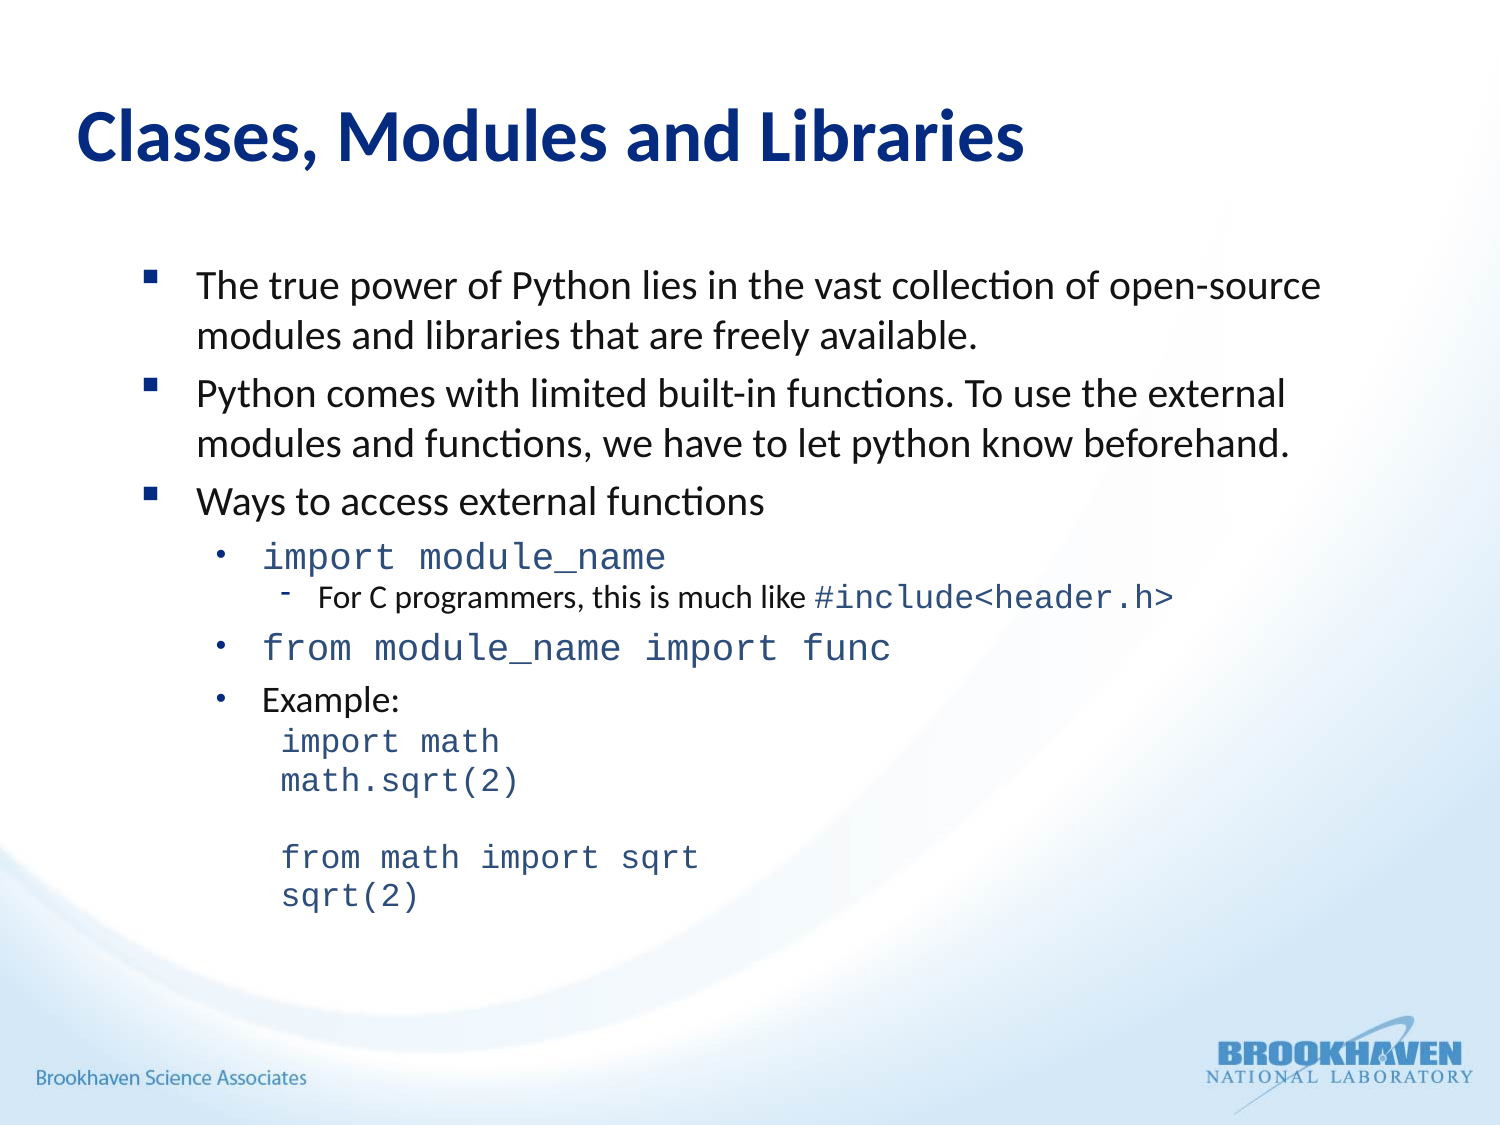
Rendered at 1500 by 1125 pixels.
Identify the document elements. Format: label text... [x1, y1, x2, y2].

picture [0, 0, 1500, 1125]
list The true power of Python lies in the vast collection of open-source modules and libraries that are freely available. Python comes with limited built-in functions. To use the external modules and functions, we have to let python know beforehand. Ways to access external functions import module_name For C programmers, this is much like #include<header.h> from module_name import func Example: import math math.sqrt(2) from math import sqrt sqrt(2) [125, 249, 1375, 925]
title Classes, Modules and Libraries [62, 50, 1438, 229]
